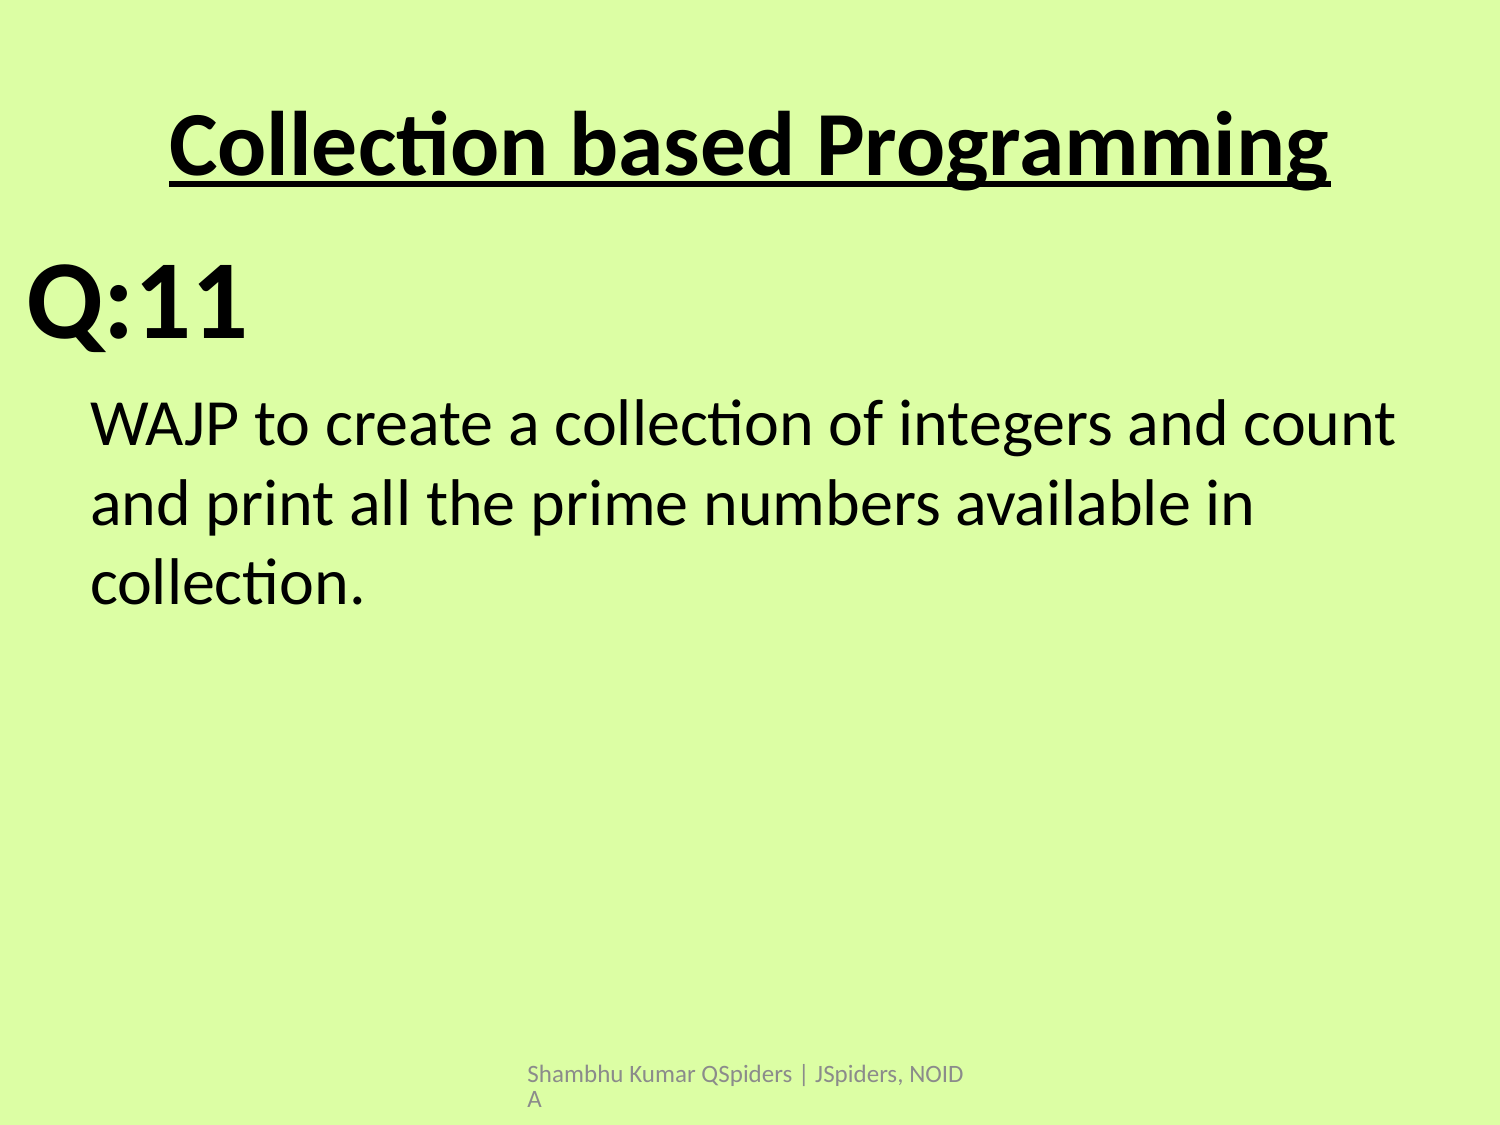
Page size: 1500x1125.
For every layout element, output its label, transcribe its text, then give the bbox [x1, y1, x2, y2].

title Collection based Programming [75, 45, 1425, 187]
footer Shambhu Kumar QSpiders | JSpiders, NOIDA [512, 1042, 988, 1103]
slide_number Q:11 [1, 200, 264, 388]
list WAJP to create a collection of integers and count and print all the prime numbers available in collection. [75, 187, 1425, 625]
